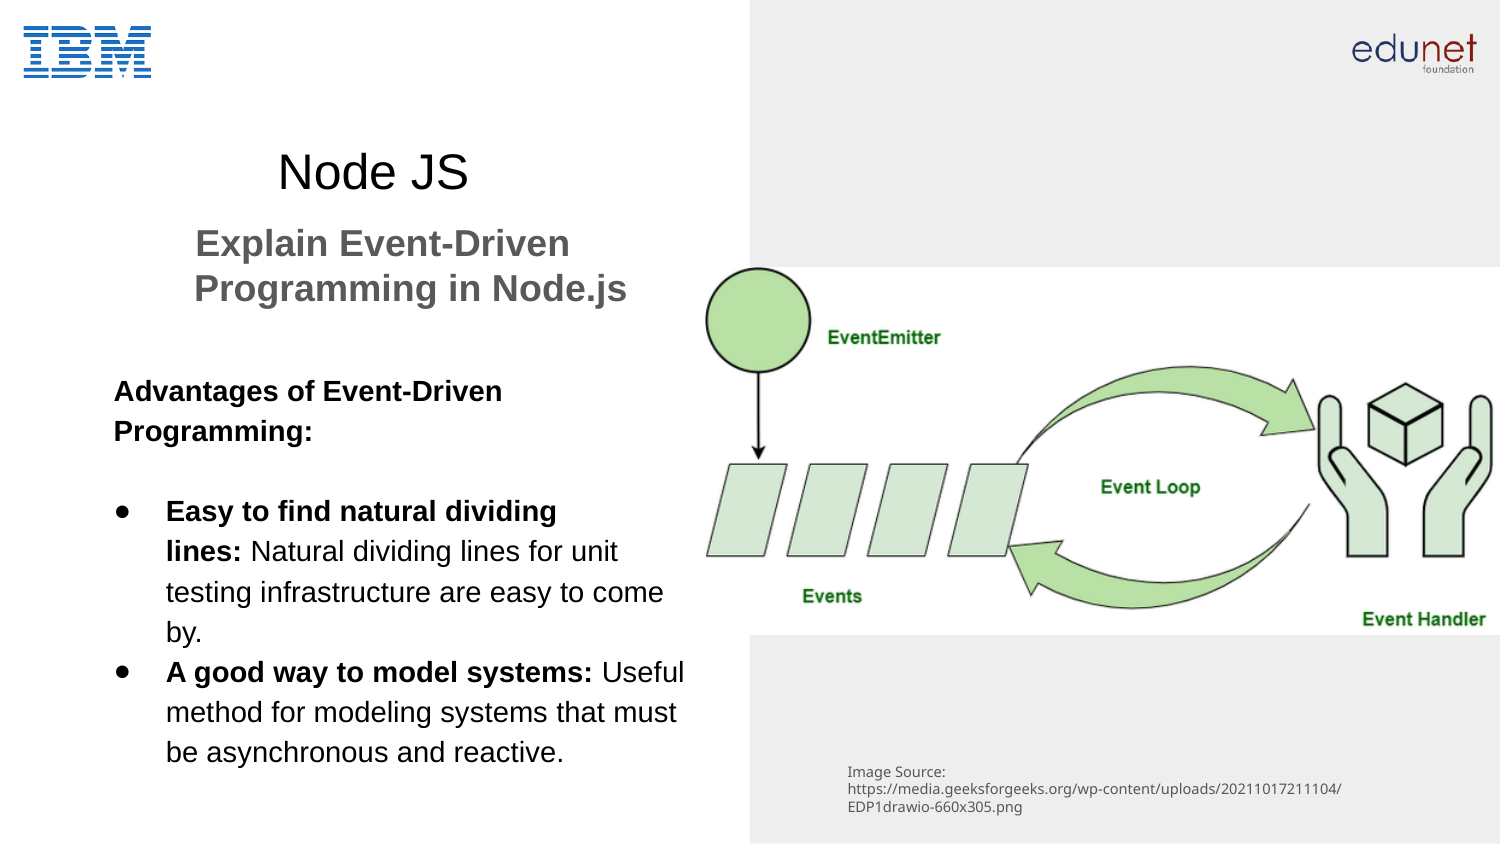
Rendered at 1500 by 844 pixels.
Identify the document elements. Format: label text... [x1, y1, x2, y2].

picture [1350, 26, 1480, 78]
title Node JS [41, 117, 706, 211]
list Image Source: https://media.geeksforgeeks.org/wp-content/uploads/20211017211104/EDP1drawio-660x305.png [832, 747, 1390, 812]
picture [704, 267, 1500, 636]
list Advantages of Event-Driven Programming: Easy to find natural dividing lines: Natural dividing lines for unit testing infrastructure are easy to come by. A good way to model systems: Useful method for modeling systems that must be asynchronous and reactive. [75, 423, 706, 712]
subtitle Explain Event-Driven Programming in Node.js [41, 211, 706, 317]
picture [0, 0, 559, 78]
